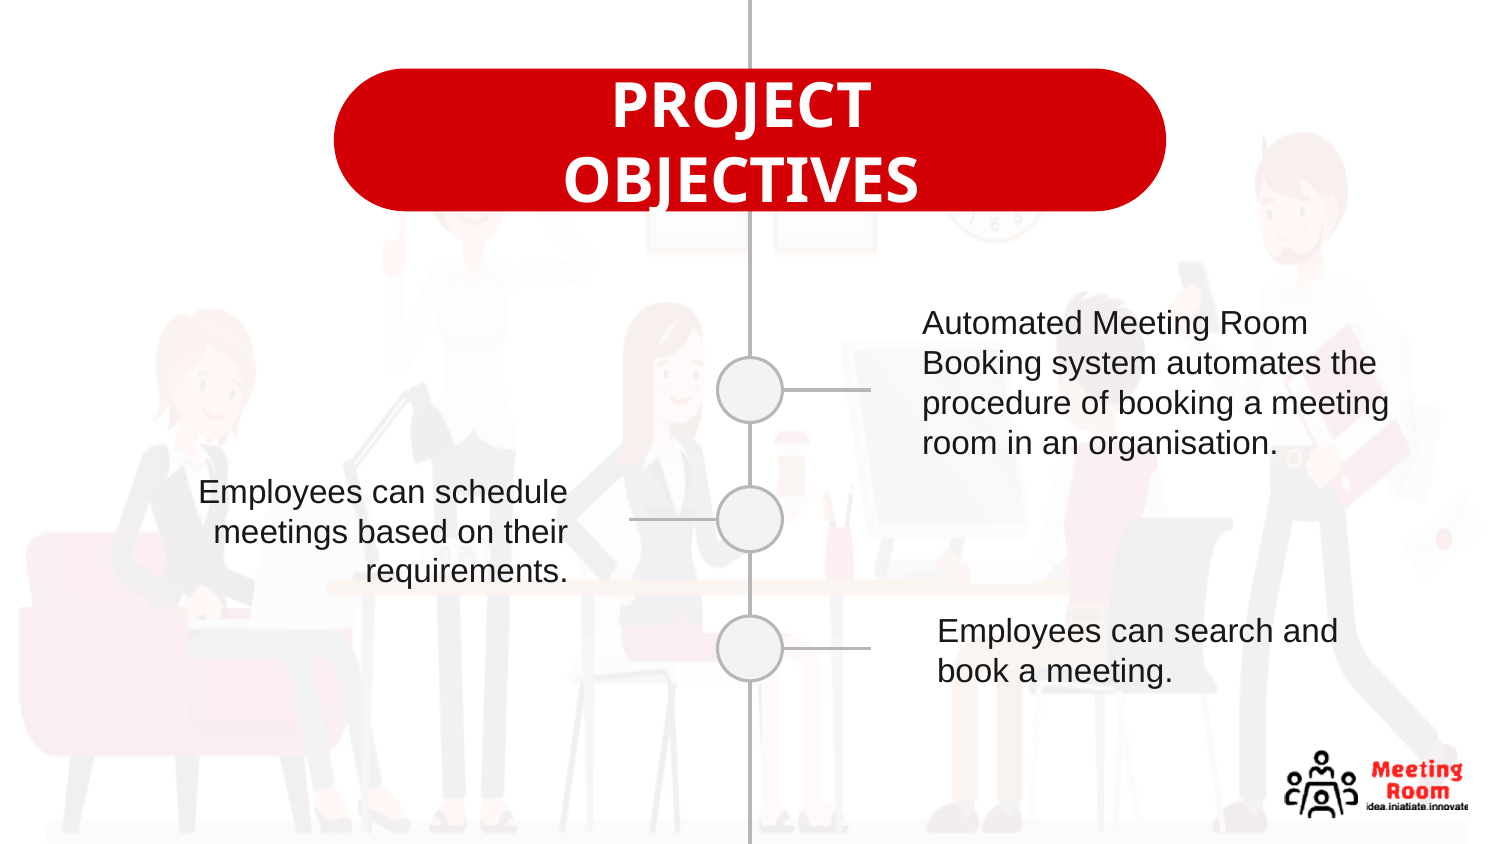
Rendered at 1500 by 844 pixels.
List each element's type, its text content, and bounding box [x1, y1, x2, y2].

subtitle Automated Meeting Room Booking system automates the procedure of booking a meeting room in an organisation. [907, 286, 1441, 494]
text_box [717, 487, 745, 552]
text_box [754, 357, 783, 423]
text_box [717, 616, 745, 681]
title PROJECT OBJECTIVES [754, 73, 1066, 207]
subtitle Employees can search and book a meeting. [903, 594, 1372, 703]
picture [1284, 736, 1468, 832]
subtitle Employees can schedule meetings based on their requirements. [128, 454, 584, 584]
text_box [717, 357, 745, 423]
text_box [333, 68, 745, 212]
text_box [754, 486, 783, 552]
text_box [754, 68, 1167, 212]
text_box [754, 616, 783, 681]
title PROJECT OBJECTIVES [417, 73, 745, 207]
